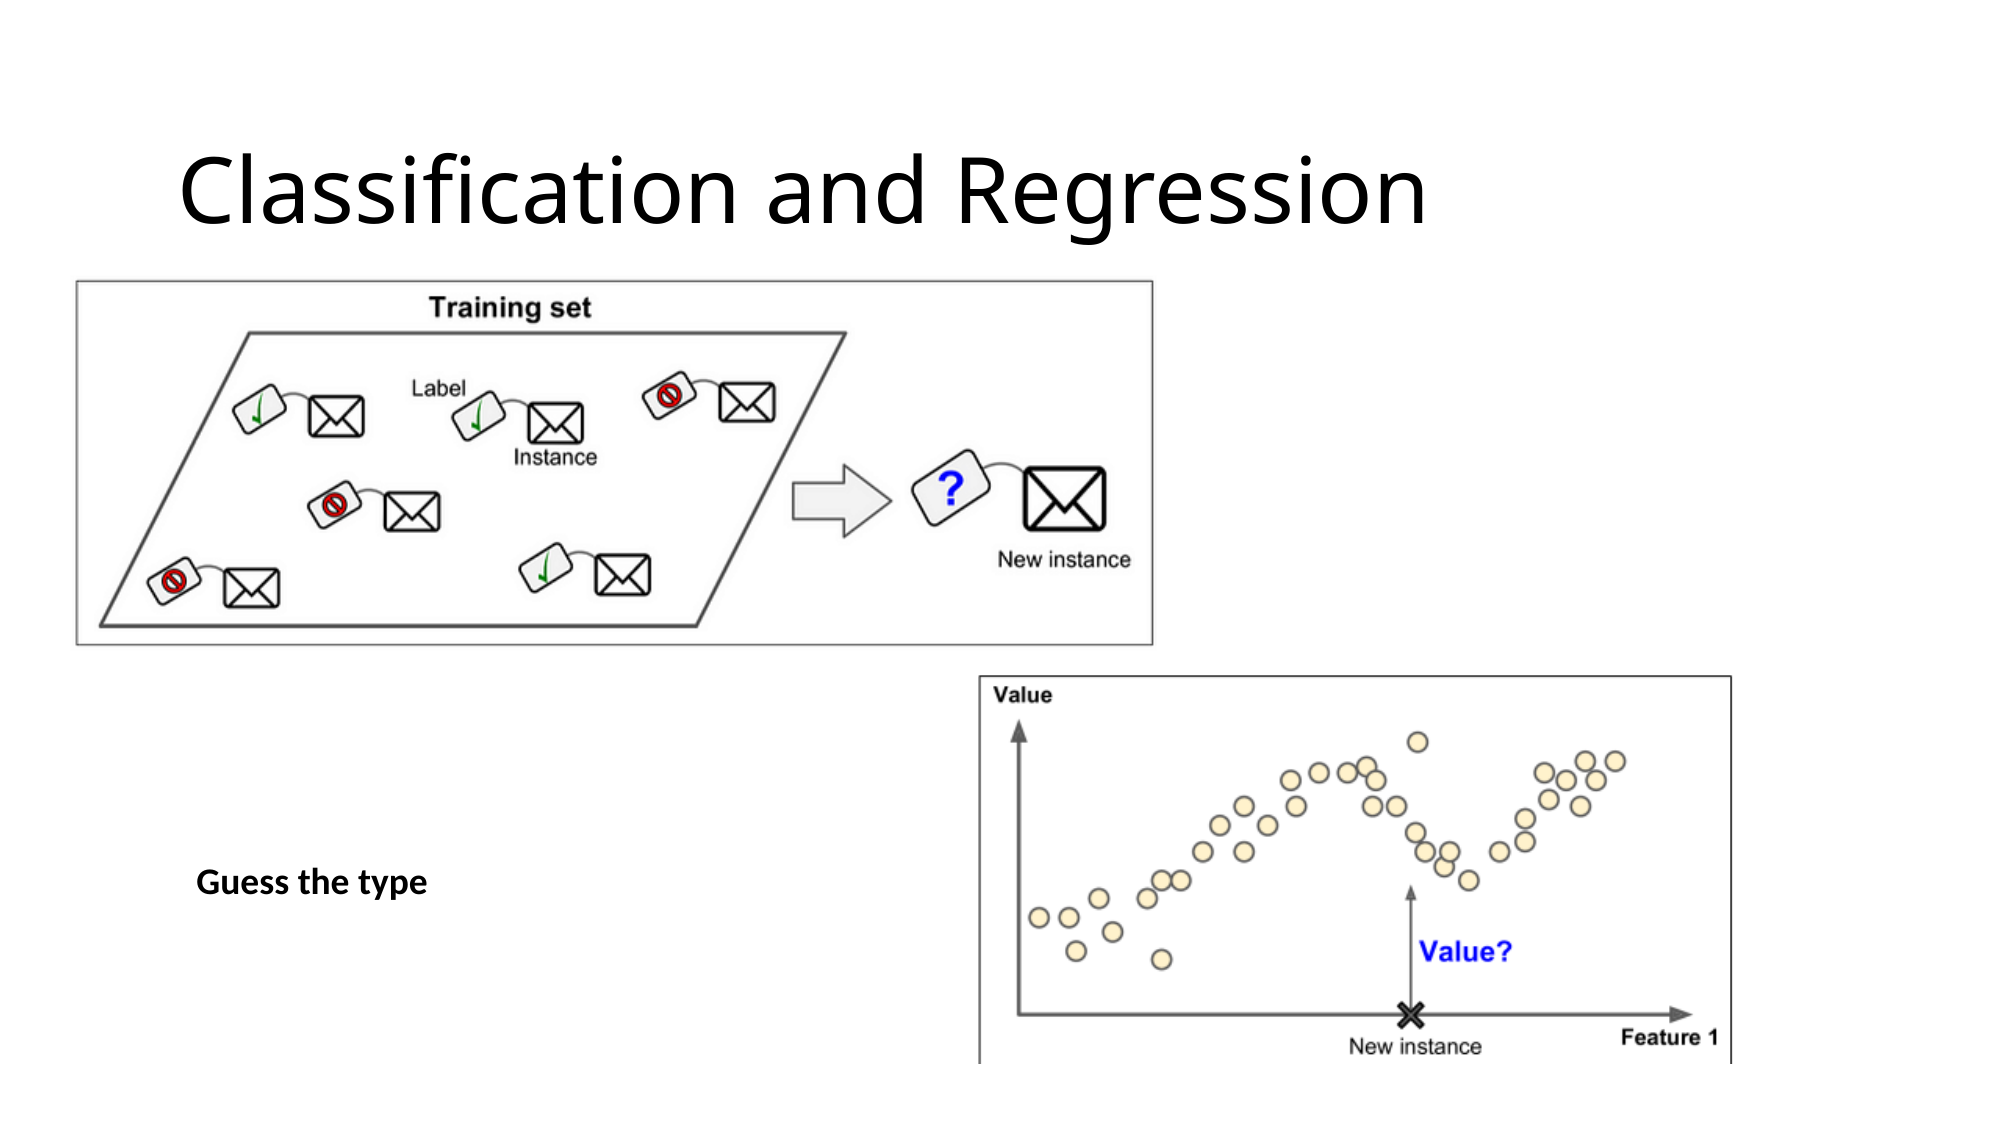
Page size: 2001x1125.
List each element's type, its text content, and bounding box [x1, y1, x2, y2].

picture [68, 273, 1163, 652]
text_box Guess the type [181, 849, 480, 910]
picture [978, 674, 1740, 1064]
text_box Classification and Regression [162, 84, 1888, 303]
